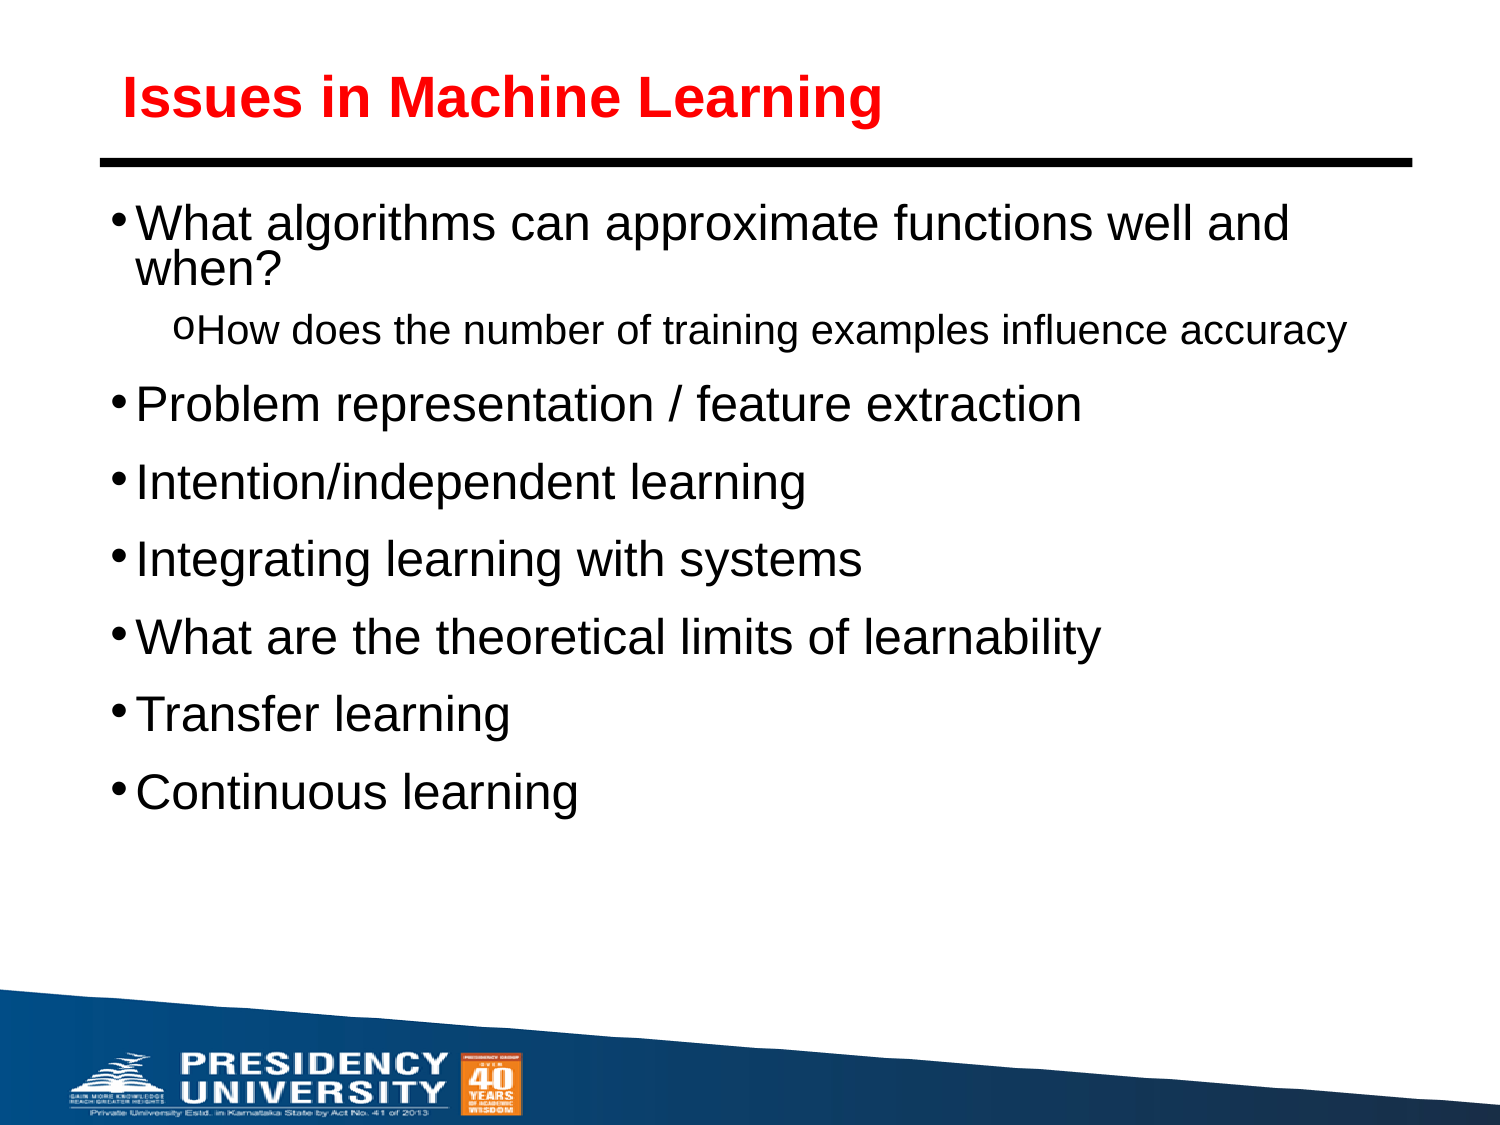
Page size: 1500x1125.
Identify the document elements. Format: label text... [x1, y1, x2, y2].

list What algorithms can approximate functions well and when? How does the number of training examples influence accuracy Problem representation / feature extraction Intention/independent learning Integrating learning with systems What are the theoretical limits of learnability Transfer learning Continuous learning [99, 199, 1376, 872]
picture [0, 987, 1500, 1125]
title Issues in Machine Learning [111, 64, 905, 136]
